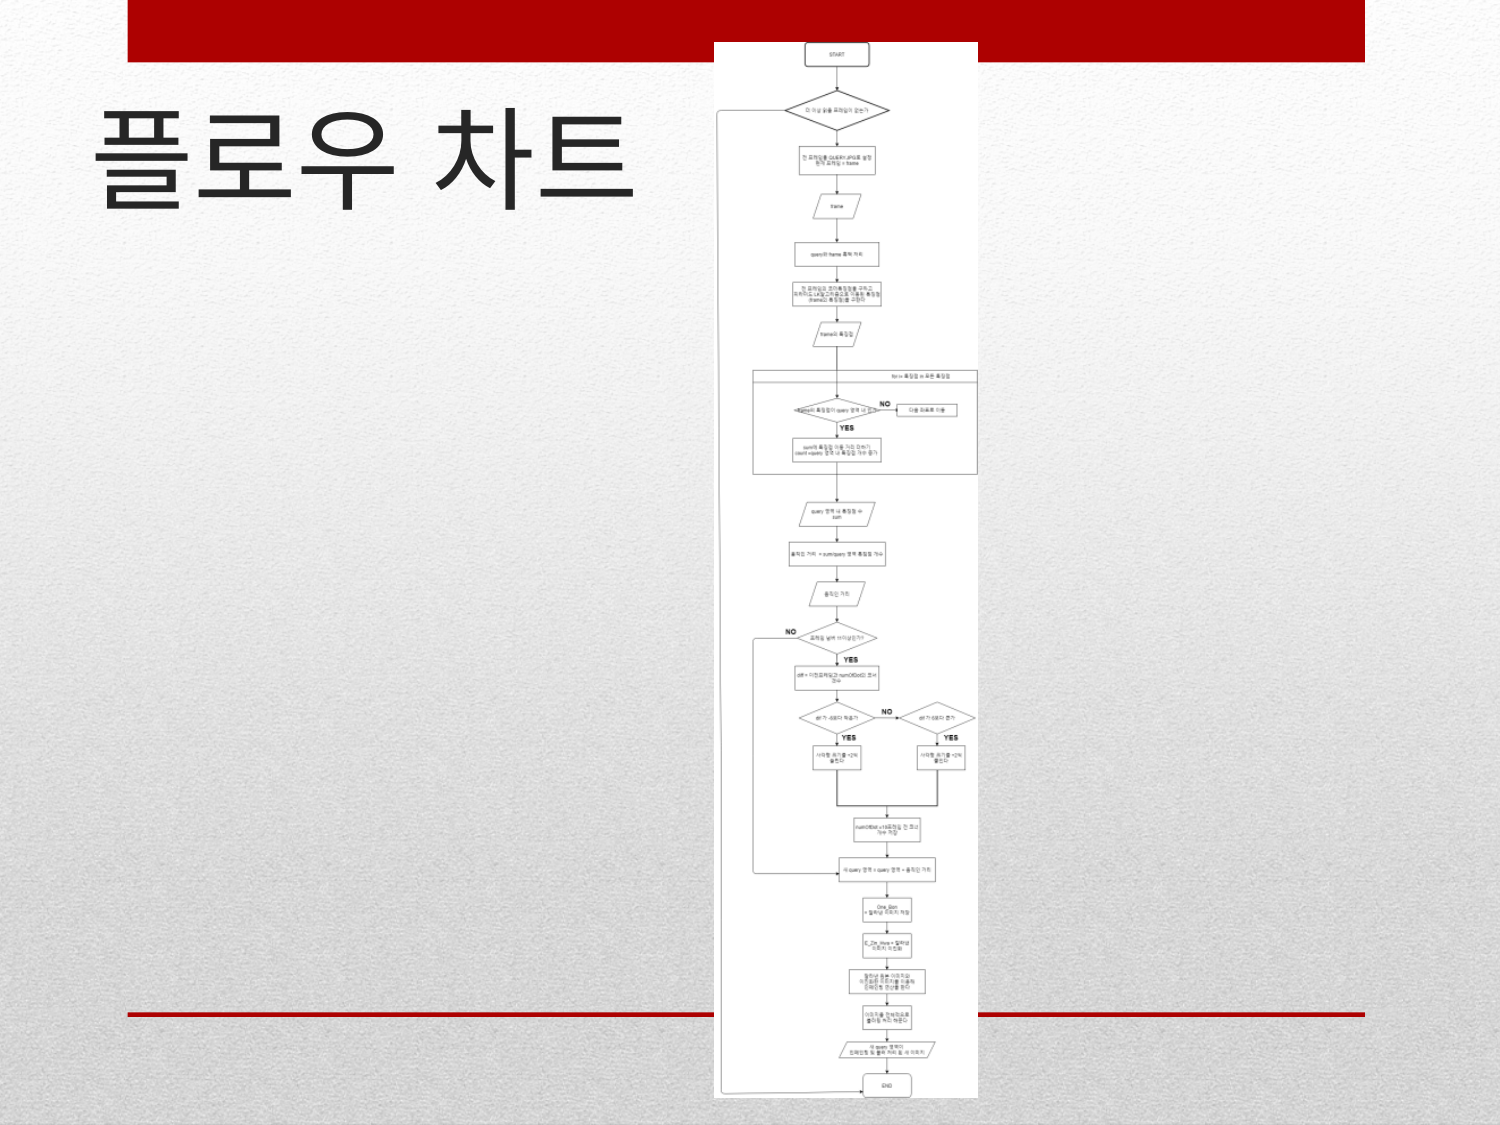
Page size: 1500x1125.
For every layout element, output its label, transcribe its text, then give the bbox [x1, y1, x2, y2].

title 플로우 차트 [75, 45, 680, 232]
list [713, 41, 979, 1099]
